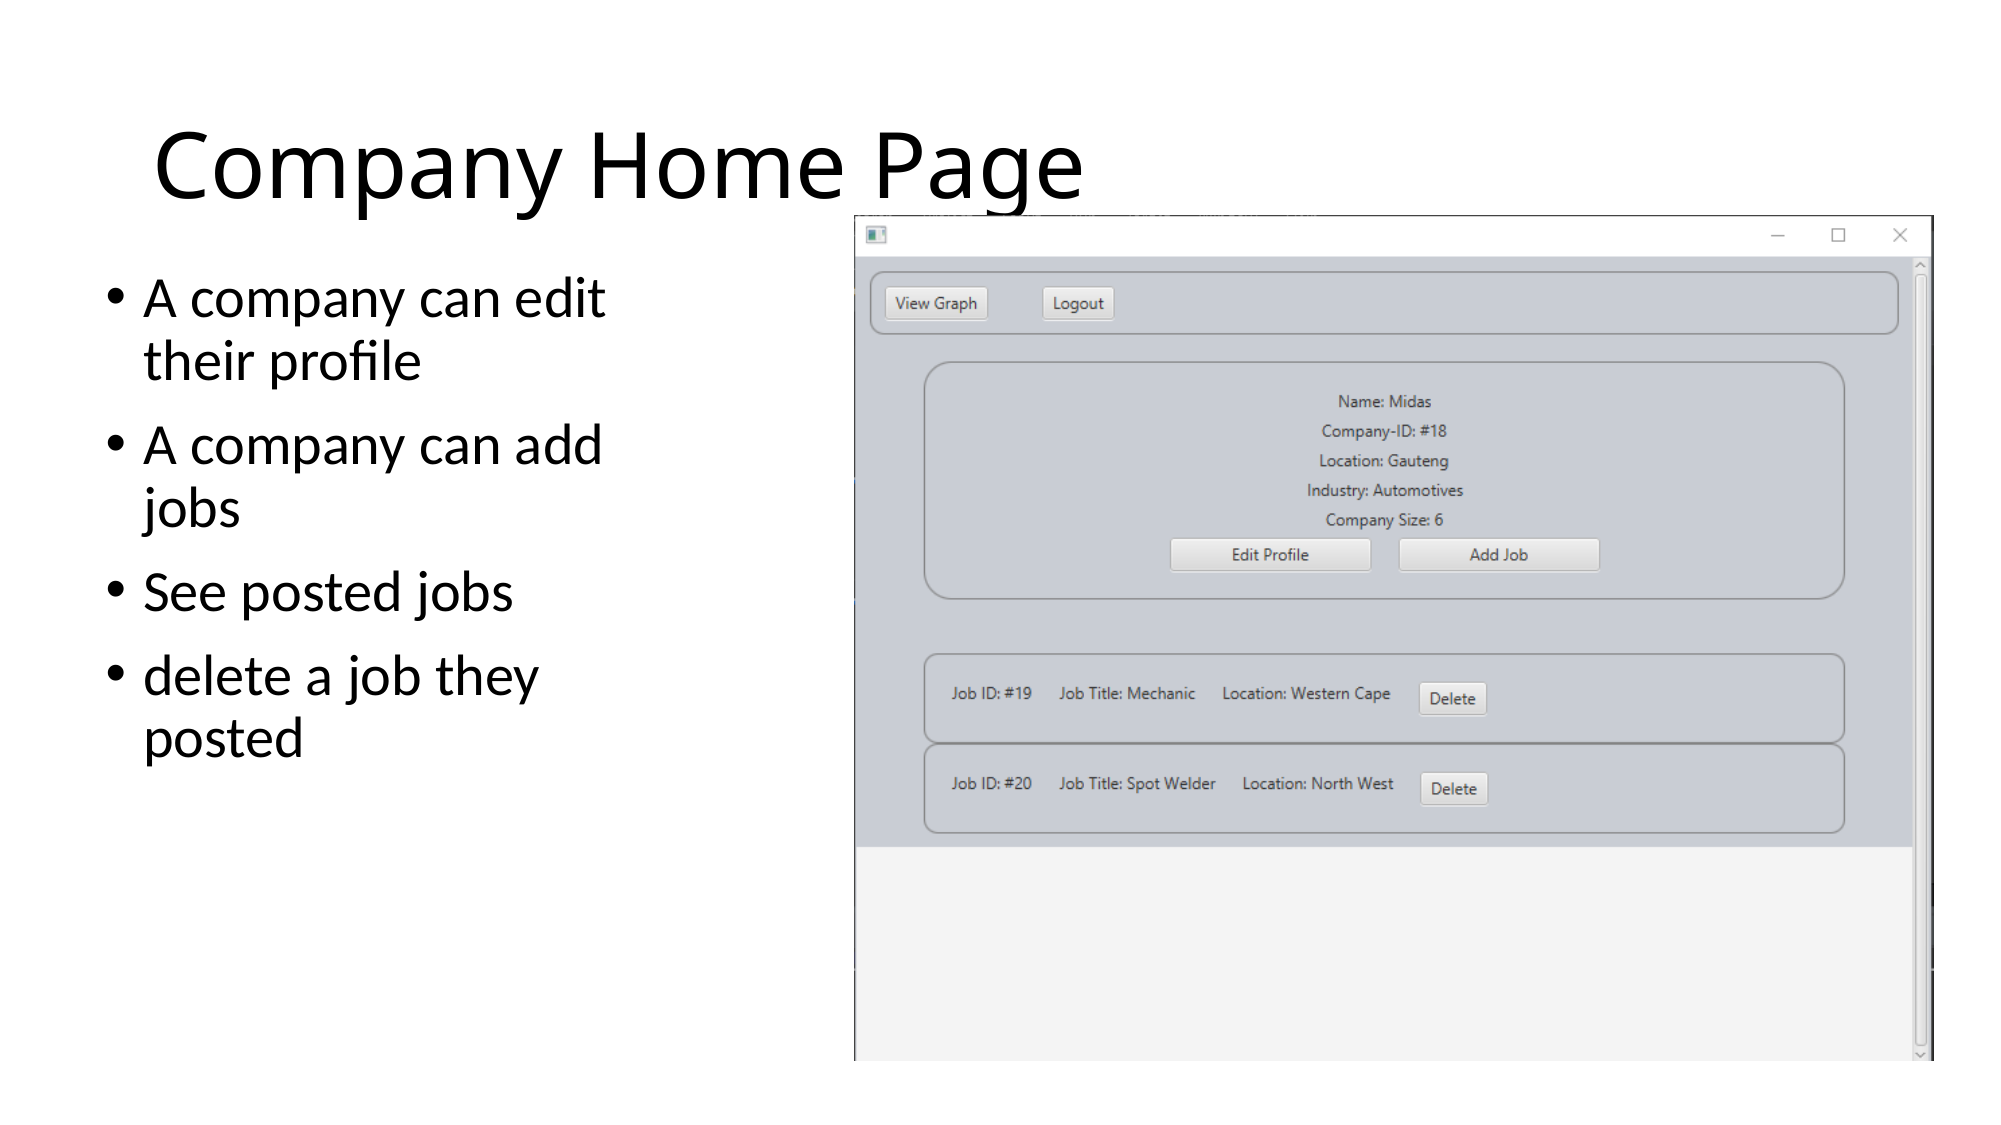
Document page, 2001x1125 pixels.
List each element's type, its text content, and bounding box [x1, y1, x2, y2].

list A company can edit their profile A company can add jobs See posted jobs delete a job they posted [90, 259, 664, 974]
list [854, 214, 1934, 1061]
title Company Home Page [137, 59, 1863, 278]
